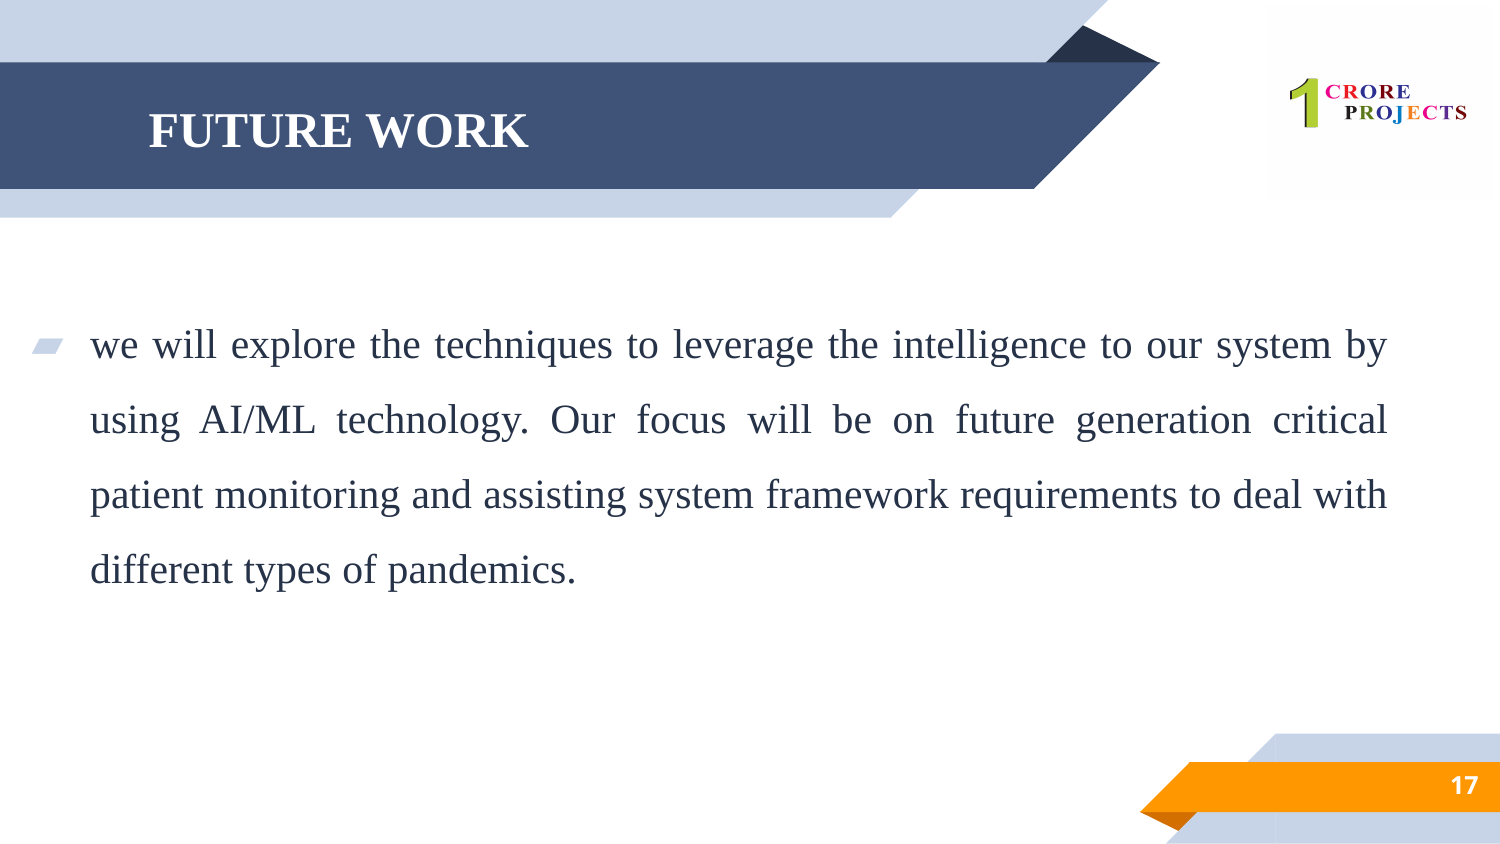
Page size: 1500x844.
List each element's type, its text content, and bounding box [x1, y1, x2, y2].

title FUTURE WORK [133, 64, 997, 190]
list we will explore the techniques to leverage the intelligence to our system by using AI/ML technology. Our focus will be on future generation critical patient monitoring and assisting system framework requirements to deal with different types of pandemics. [0, 276, 1405, 724]
picture [1267, 4, 1492, 201]
slide_number 17 [1249, 760, 1494, 813]
